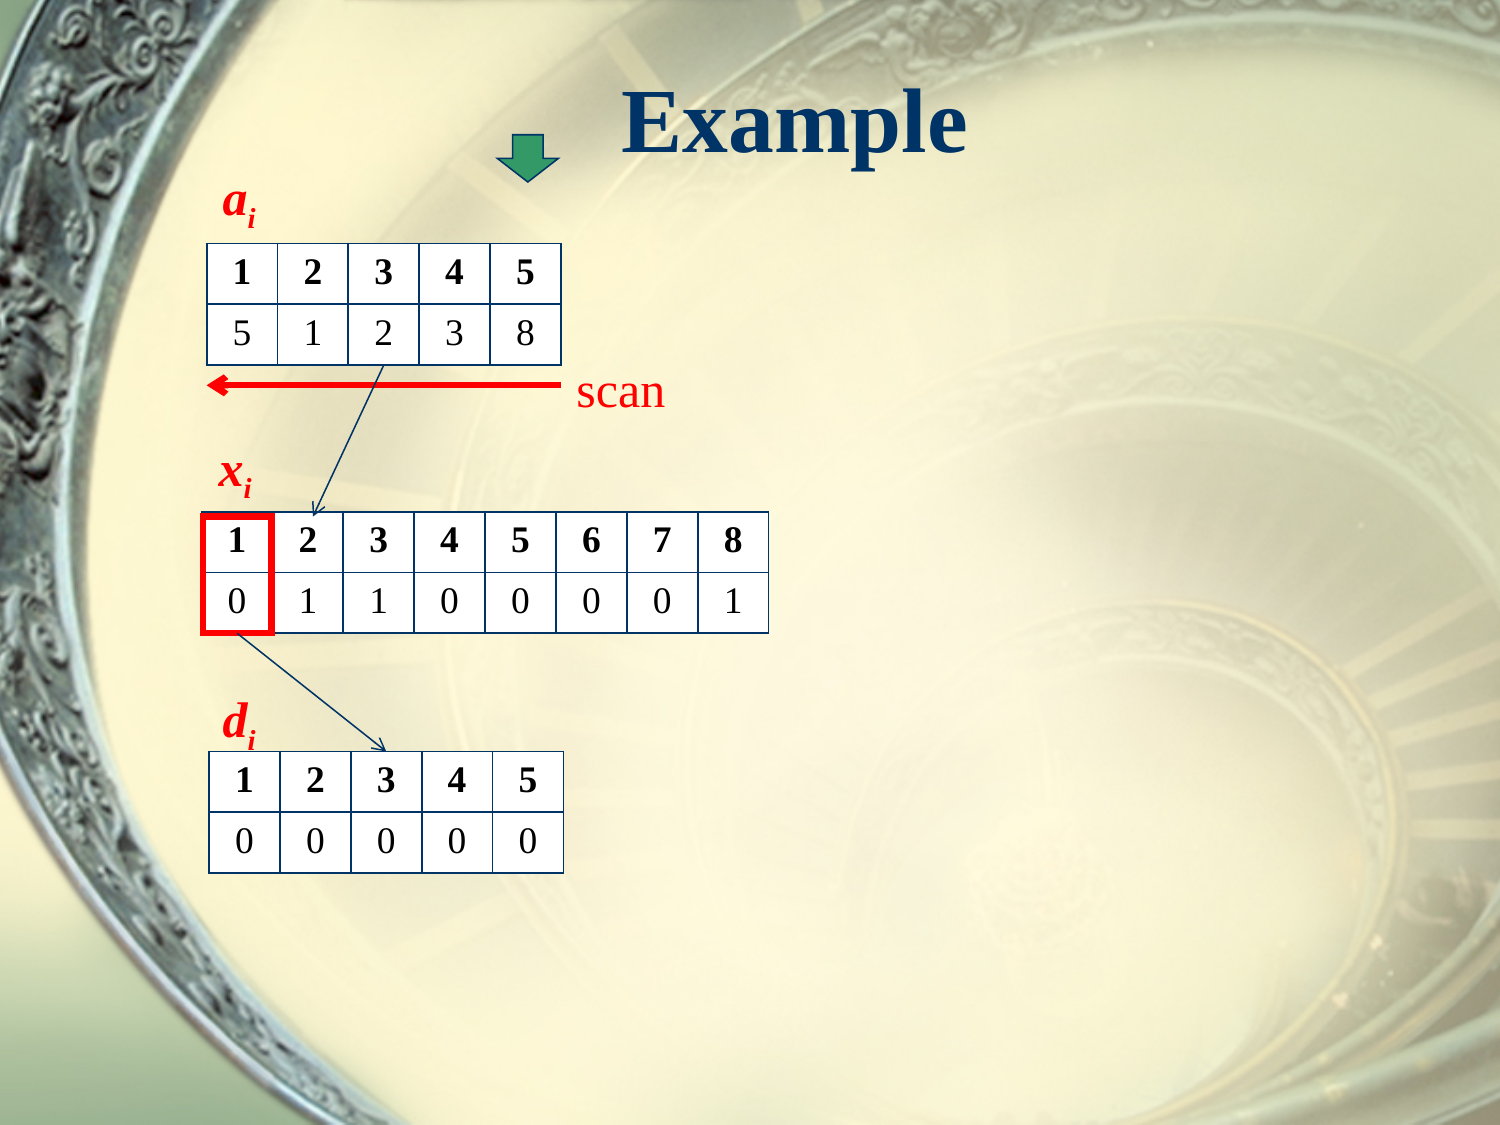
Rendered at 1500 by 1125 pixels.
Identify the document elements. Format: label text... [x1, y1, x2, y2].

table_header 8 [699, 513, 768, 572]
table_header 6 [557, 513, 626, 572]
text_box scan [561, 349, 681, 425]
table_cell 8 [491, 305, 560, 364]
table_header 2 [281, 760, 350, 811]
table_cell 0 [486, 573, 555, 632]
table_cell 0 [423, 813, 492, 872]
text_box xi [203, 428, 267, 512]
table_cell 0 [493, 813, 563, 872]
table_cell 0 [281, 813, 350, 872]
table_cell 1 [273, 573, 342, 631]
table_header 3 [344, 513, 413, 572]
table_cell 0 [557, 573, 626, 632]
table_cell 1 [278, 305, 347, 364]
table_cell 5 [208, 305, 277, 364]
text_box ai [207, 158, 271, 242]
table_header 4 [415, 513, 484, 572]
table_cell 0 [415, 573, 484, 632]
table_cell 0 [352, 813, 421, 872]
table_header 7 [628, 513, 697, 572]
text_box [312, 364, 384, 517]
table_cell 0 [210, 813, 279, 872]
text_box [497, 134, 559, 183]
table_cell 3 [420, 305, 489, 364]
table_header 2 [278, 244, 347, 303]
table_cell 0 [628, 573, 697, 632]
table_header 3 [352, 752, 421, 811]
table_header 2 [273, 513, 342, 572]
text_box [236, 633, 387, 752]
table_header 5 [491, 244, 560, 303]
table_cell 2 [349, 305, 418, 364]
text_box [202, 516, 272, 634]
table_cell 1 [699, 573, 768, 632]
title Example [194, 66, 1395, 204]
table_header 1 [208, 244, 277, 303]
table_header 5 [493, 752, 563, 811]
table_header 4 [420, 244, 489, 303]
picture [0, 0, 1500, 1125]
table_header 1 [210, 760, 279, 811]
table_header 4 [423, 752, 492, 811]
table_header 5 [486, 513, 555, 572]
table_cell 1 [344, 573, 413, 632]
text_box di [207, 680, 271, 764]
table_header 3 [349, 244, 418, 303]
